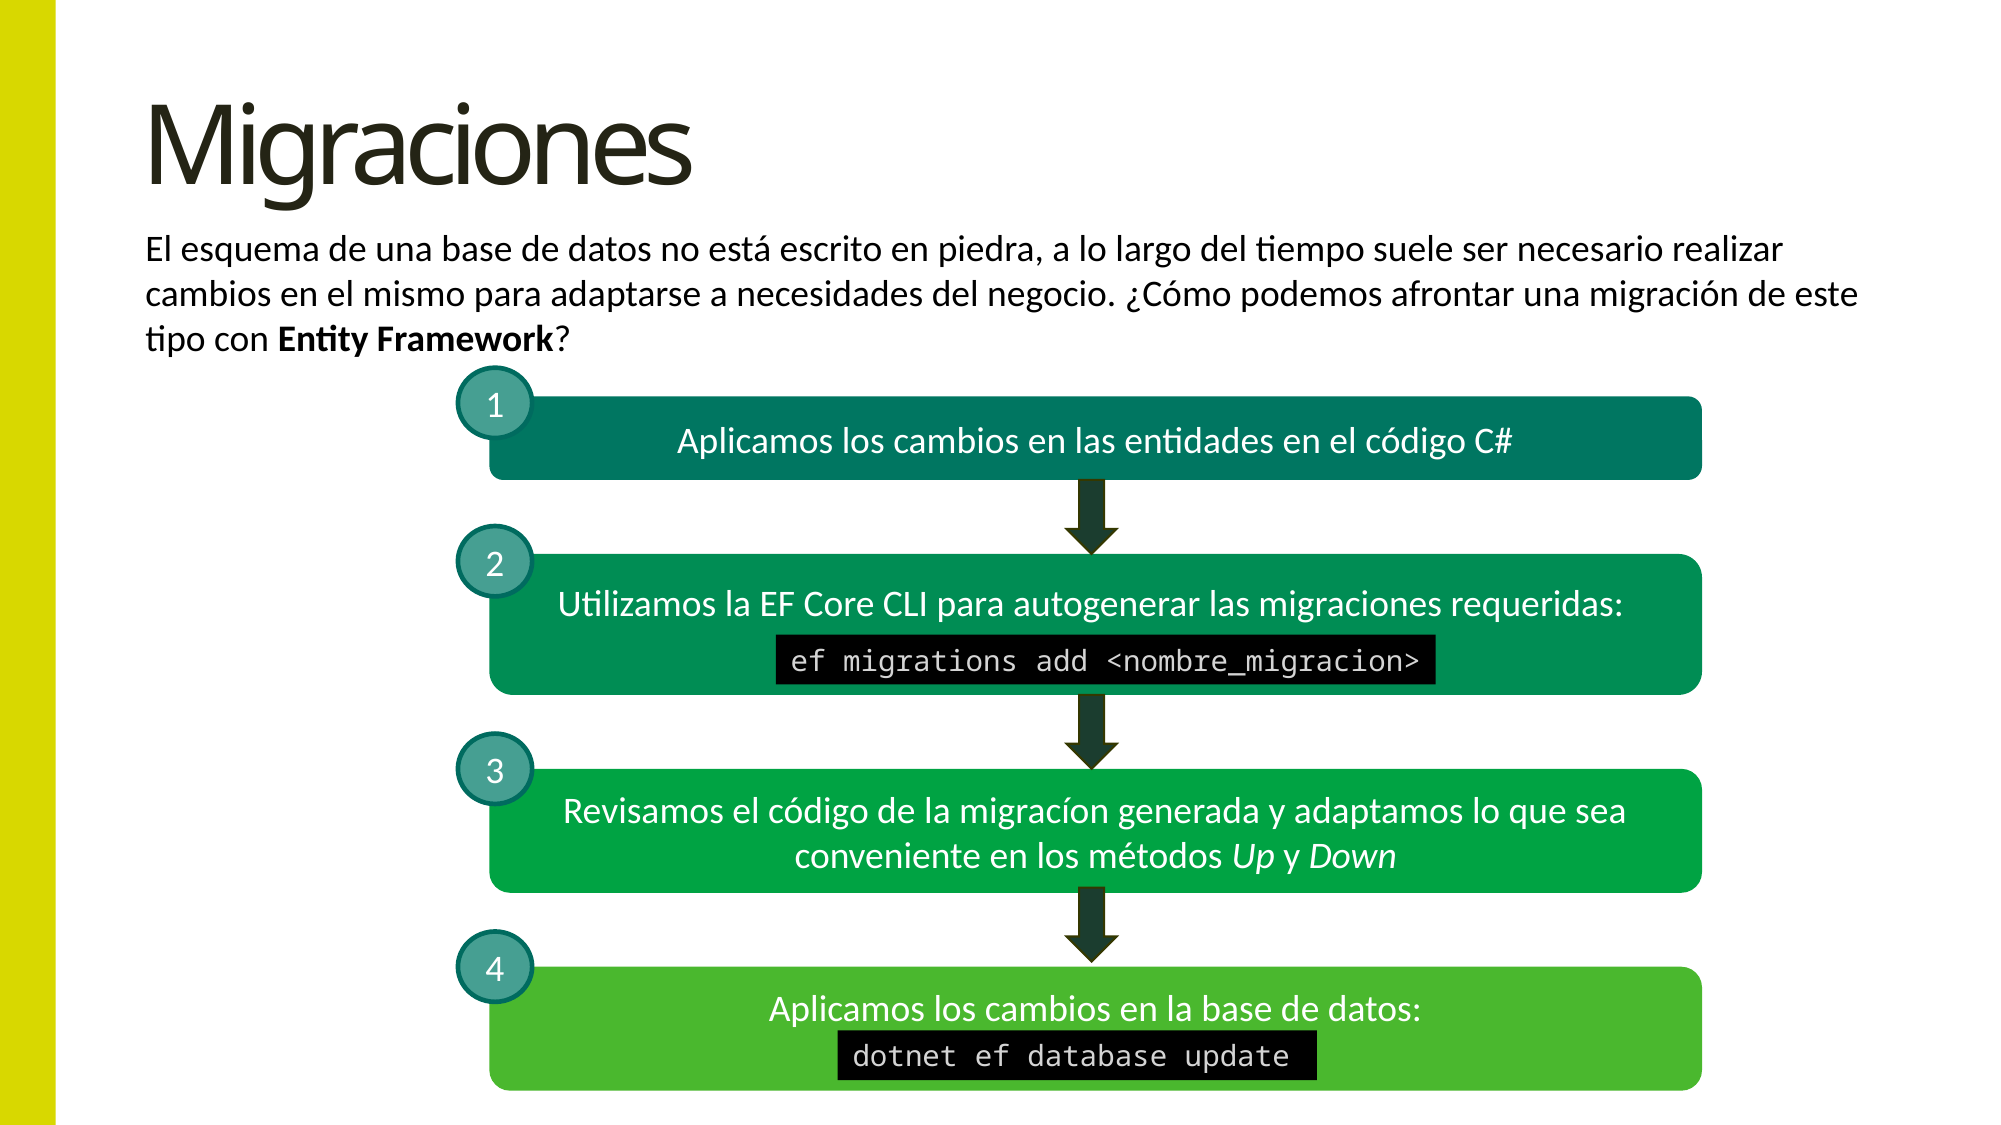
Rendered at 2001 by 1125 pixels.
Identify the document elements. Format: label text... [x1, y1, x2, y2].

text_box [457, 479, 1703, 694]
title Migraciones [141, 38, 1946, 217]
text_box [457, 887, 1703, 1091]
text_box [457, 367, 1703, 479]
text_box El esquema de una base de datos no está escrito en piedra, a lo largo del tiempo suele ser necesario realizar cambios en el mismo para adaptarse a necesidades del negocio. ¿Cómo podemos afrontar una migración de este tipo con Entity Framework? [130, 216, 1935, 366]
text_box [0, 0, 56, 1125]
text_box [457, 694, 1703, 887]
